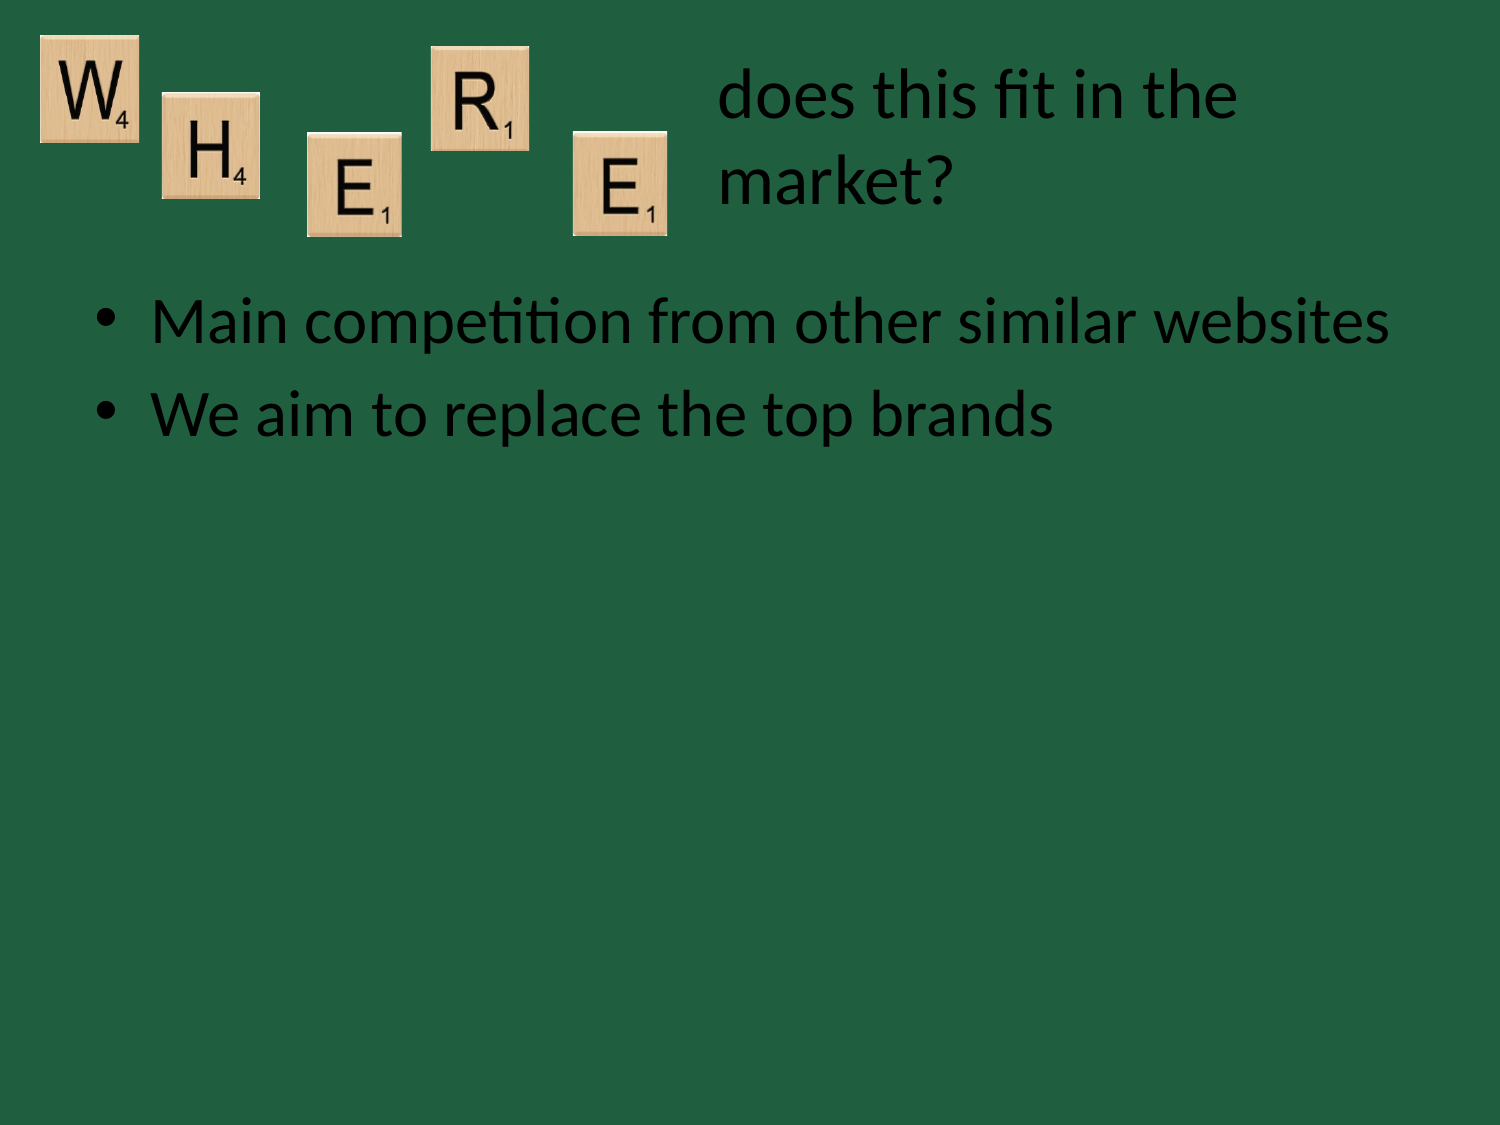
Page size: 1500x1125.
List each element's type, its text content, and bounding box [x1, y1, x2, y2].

title does this fit in the market? [702, 38, 1294, 227]
picture [572, 131, 668, 236]
list Main competition from other similar websites We aim to replace the top brands [79, 268, 1430, 1012]
picture [39, 35, 140, 143]
picture [306, 132, 402, 237]
picture [161, 92, 261, 200]
picture [430, 46, 530, 151]
